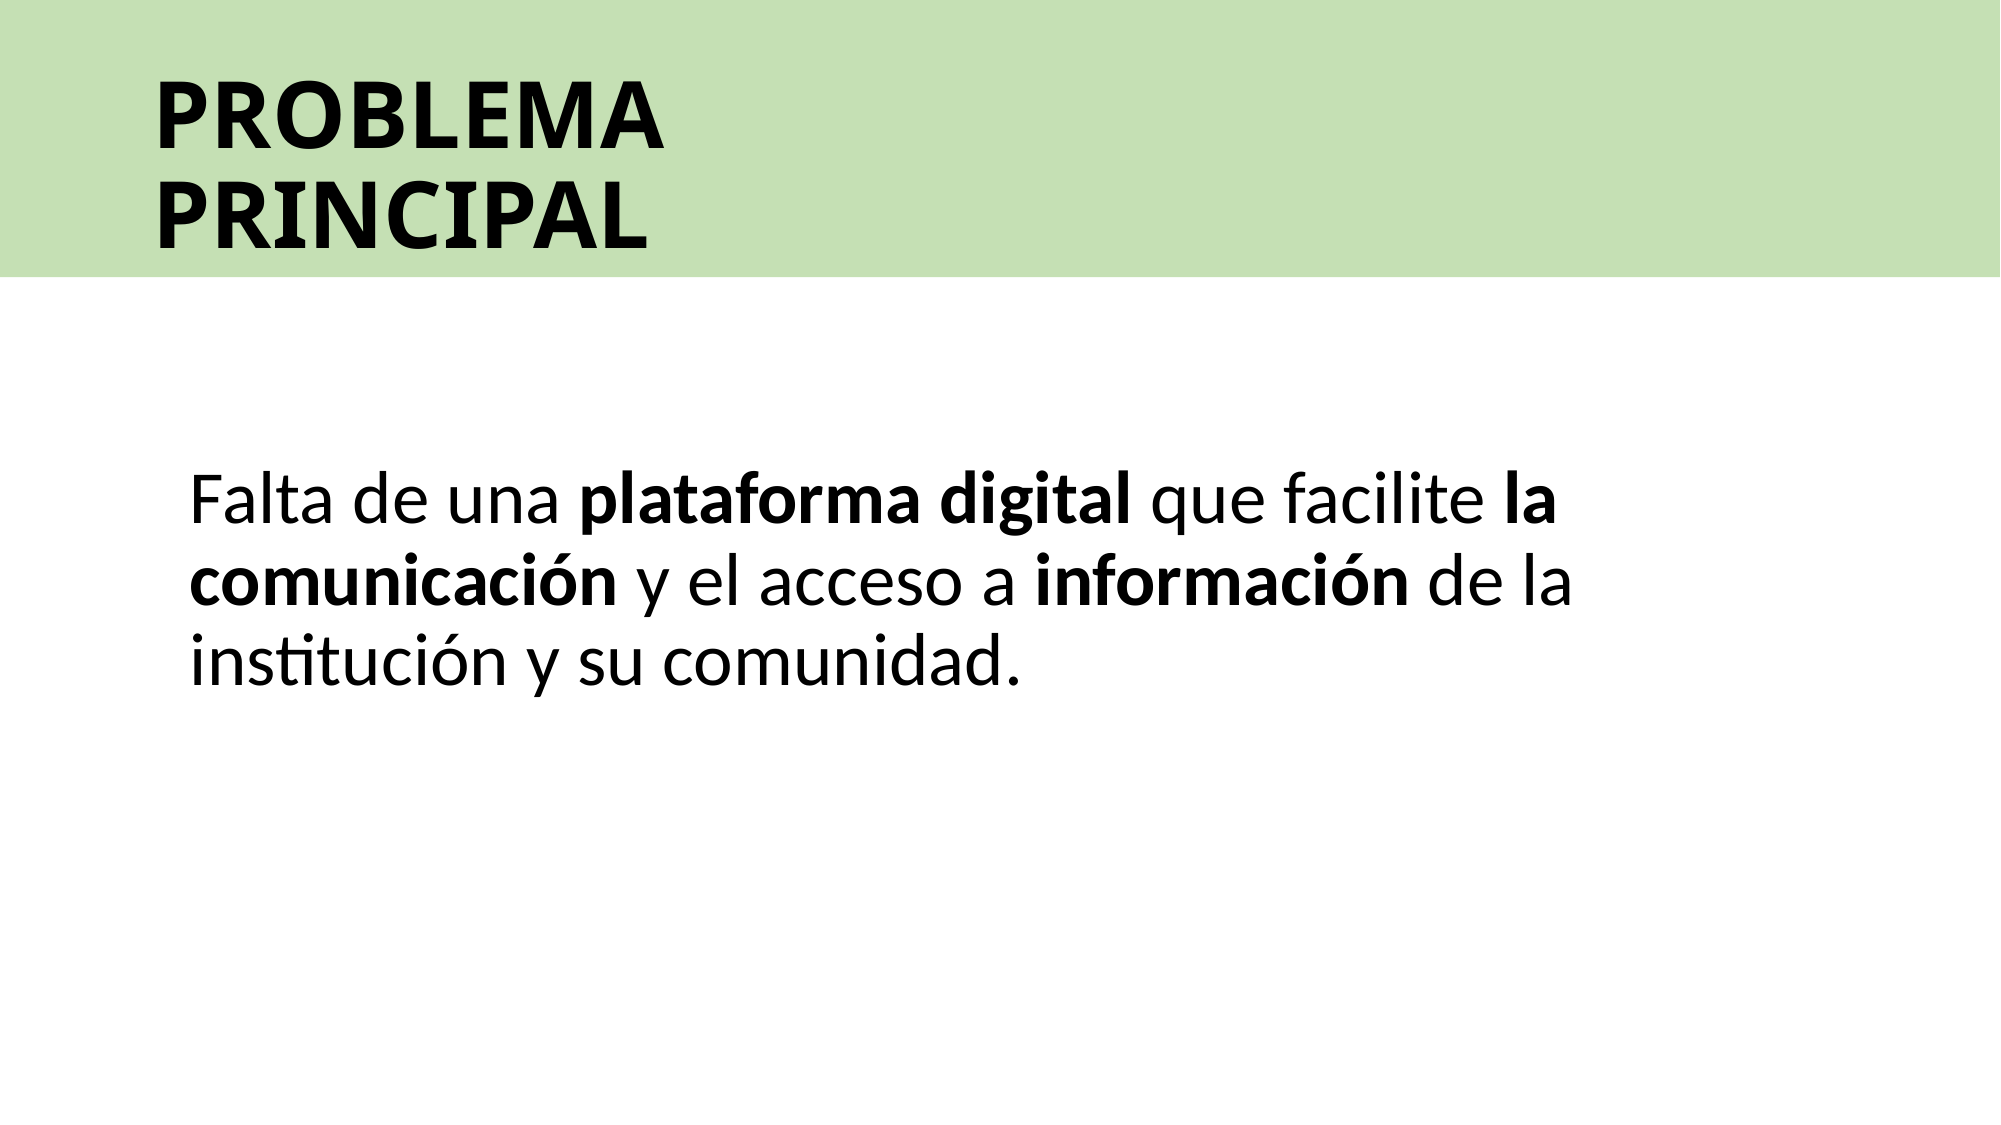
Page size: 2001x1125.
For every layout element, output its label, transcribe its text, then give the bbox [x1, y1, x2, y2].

list Falta de una plataforma digital que facilite la comunicación y el acceso a información de la institución y su comunidad. [174, 451, 1739, 832]
title PROBLEMA PRINCIPAL [137, 59, 1139, 278]
text_box [0, 0, 2000, 278]
